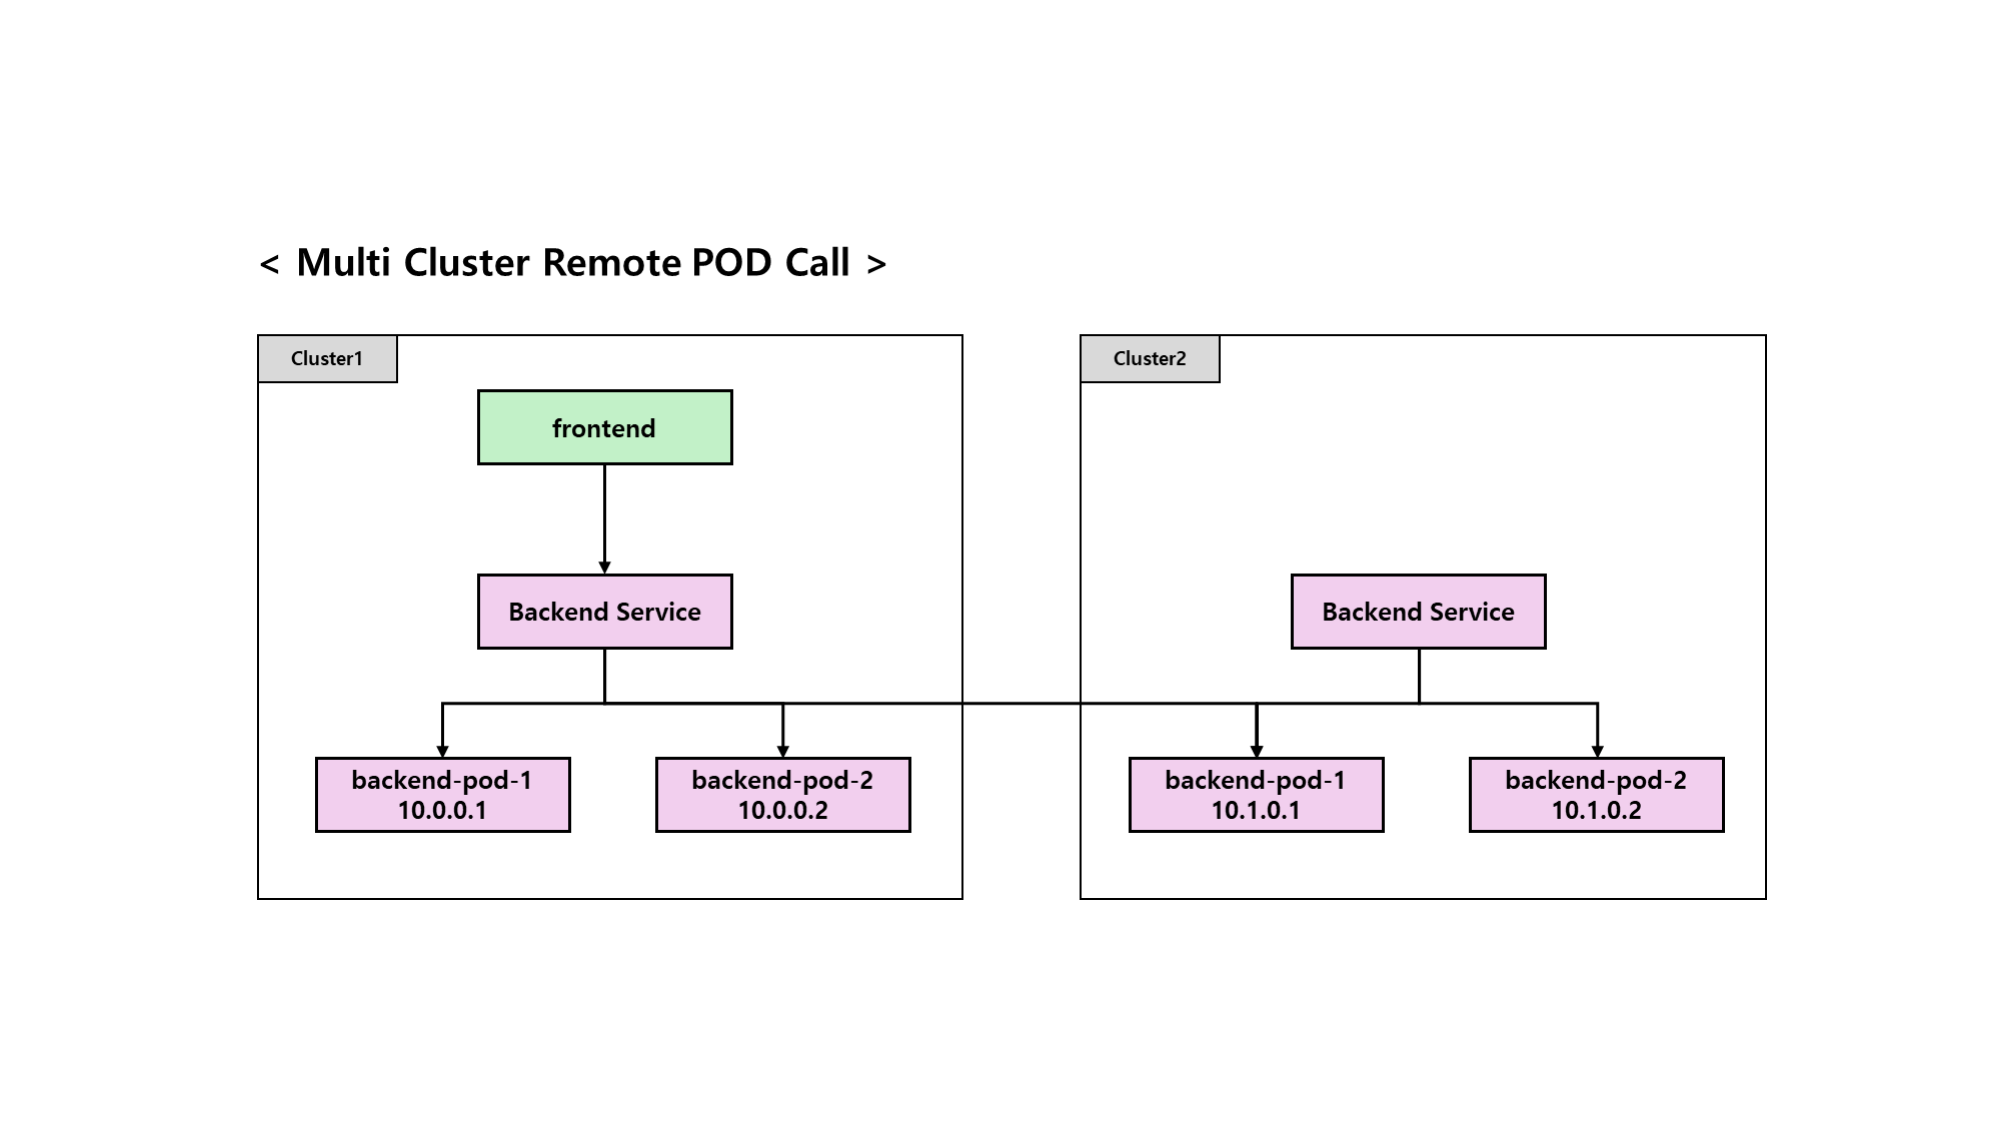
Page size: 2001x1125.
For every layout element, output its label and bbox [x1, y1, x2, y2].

picture [232, 224, 1768, 900]
